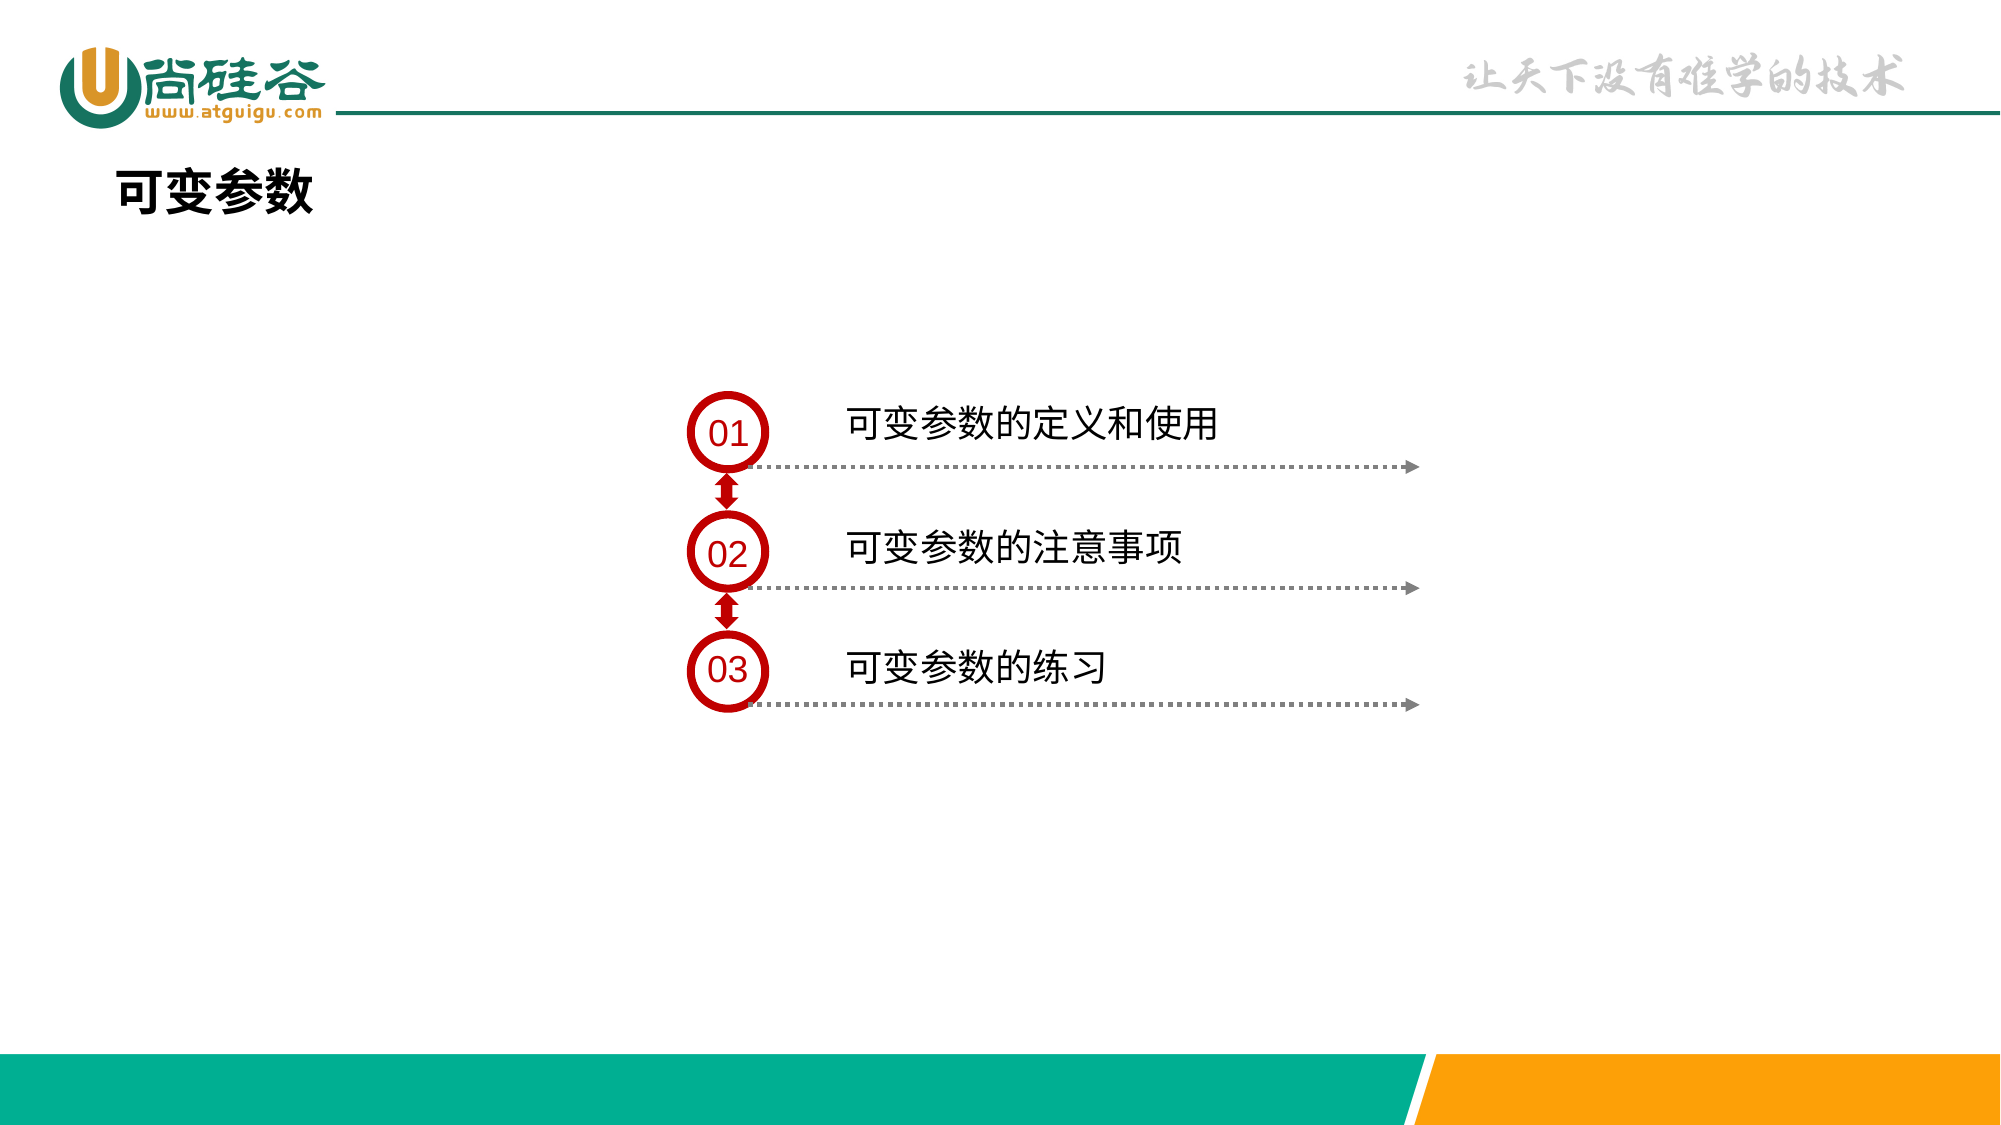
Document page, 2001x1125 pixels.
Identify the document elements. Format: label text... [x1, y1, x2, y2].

picture [0, 0, 2001, 1125]
text_box [699, 583, 757, 594]
text_box [764, 649, 771, 694]
text_box 可变参数 [100, 123, 1861, 228]
text_box 03 [692, 637, 764, 698]
text_box [685, 408, 693, 456]
text_box [714, 592, 739, 630]
text_box 01 [693, 401, 765, 462]
text_box 可变参数的练习 [830, 636, 1425, 696]
text_box [685, 649, 692, 694]
text_box [699, 389, 757, 401]
text_box [714, 473, 739, 510]
text_box 可变参数的定义和使用 [830, 392, 1425, 452]
text_box [703, 629, 753, 637]
text_box 可变参数的注意事项 [830, 516, 1425, 577]
text_box [765, 411, 771, 453]
text_box [695, 698, 761, 714]
text_box [685, 529, 692, 574]
text_box 02 [692, 522, 764, 583]
text_box [764, 529, 771, 574]
text_box [697, 509, 759, 522]
text_box [698, 462, 758, 475]
